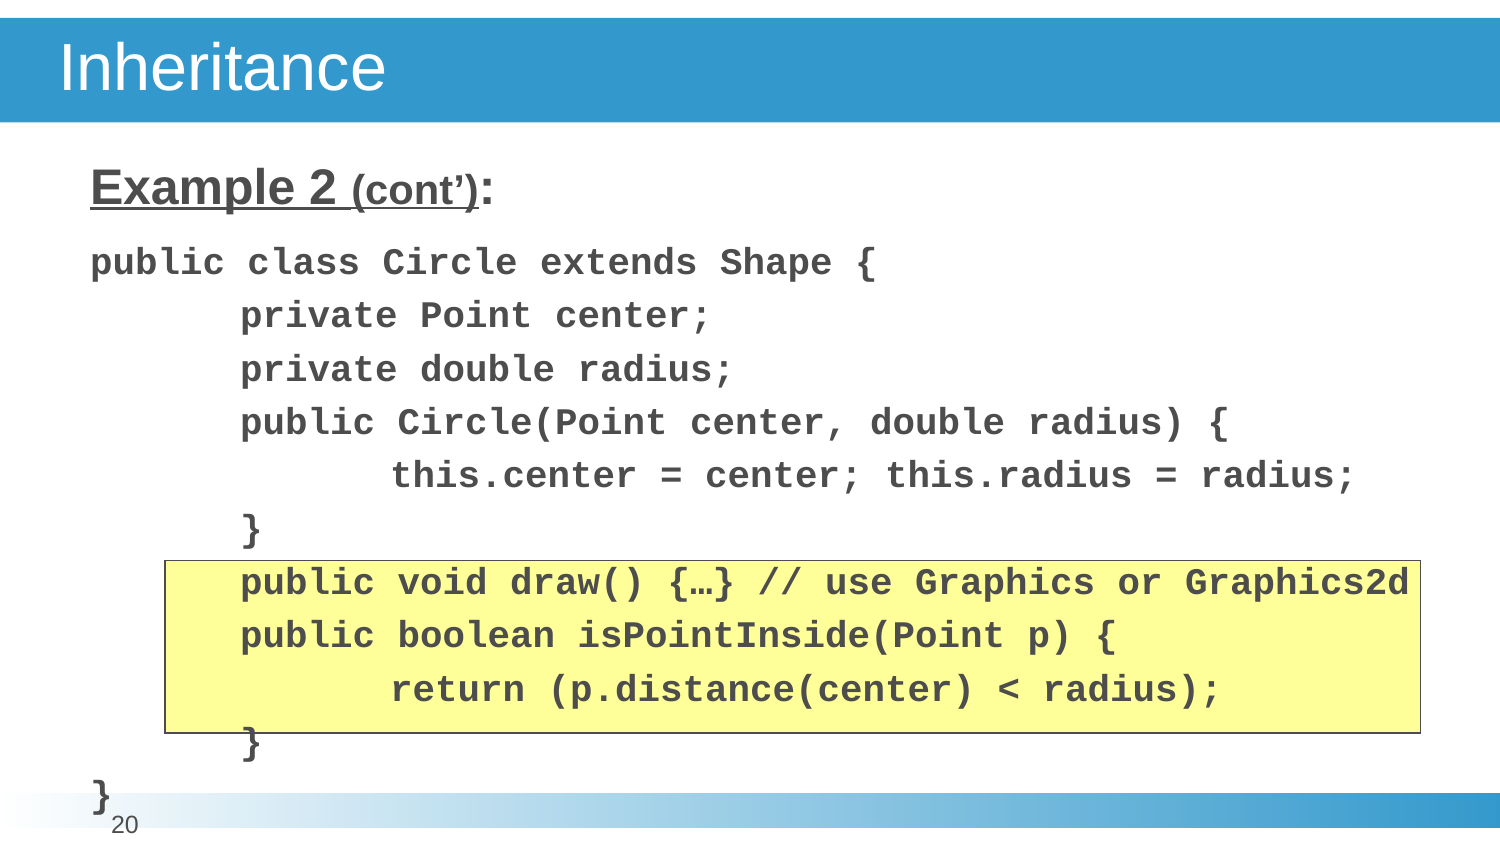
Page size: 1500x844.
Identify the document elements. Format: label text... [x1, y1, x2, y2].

text_box ‹#› [45, 805, 205, 841]
title Inheritance [0, 17, 1500, 123]
text_box Example 2 (cont’): public class Circle extends Shape { private Point center; private double radius; public Circle(Point center, double radius) { this.center = center; this.radius = radius; } public void draw() {…} // use Graphics or Graphics2d public boolean isPointInside(Point p) { return (p.distance(center) < radius); } } [75, 147, 1464, 761]
